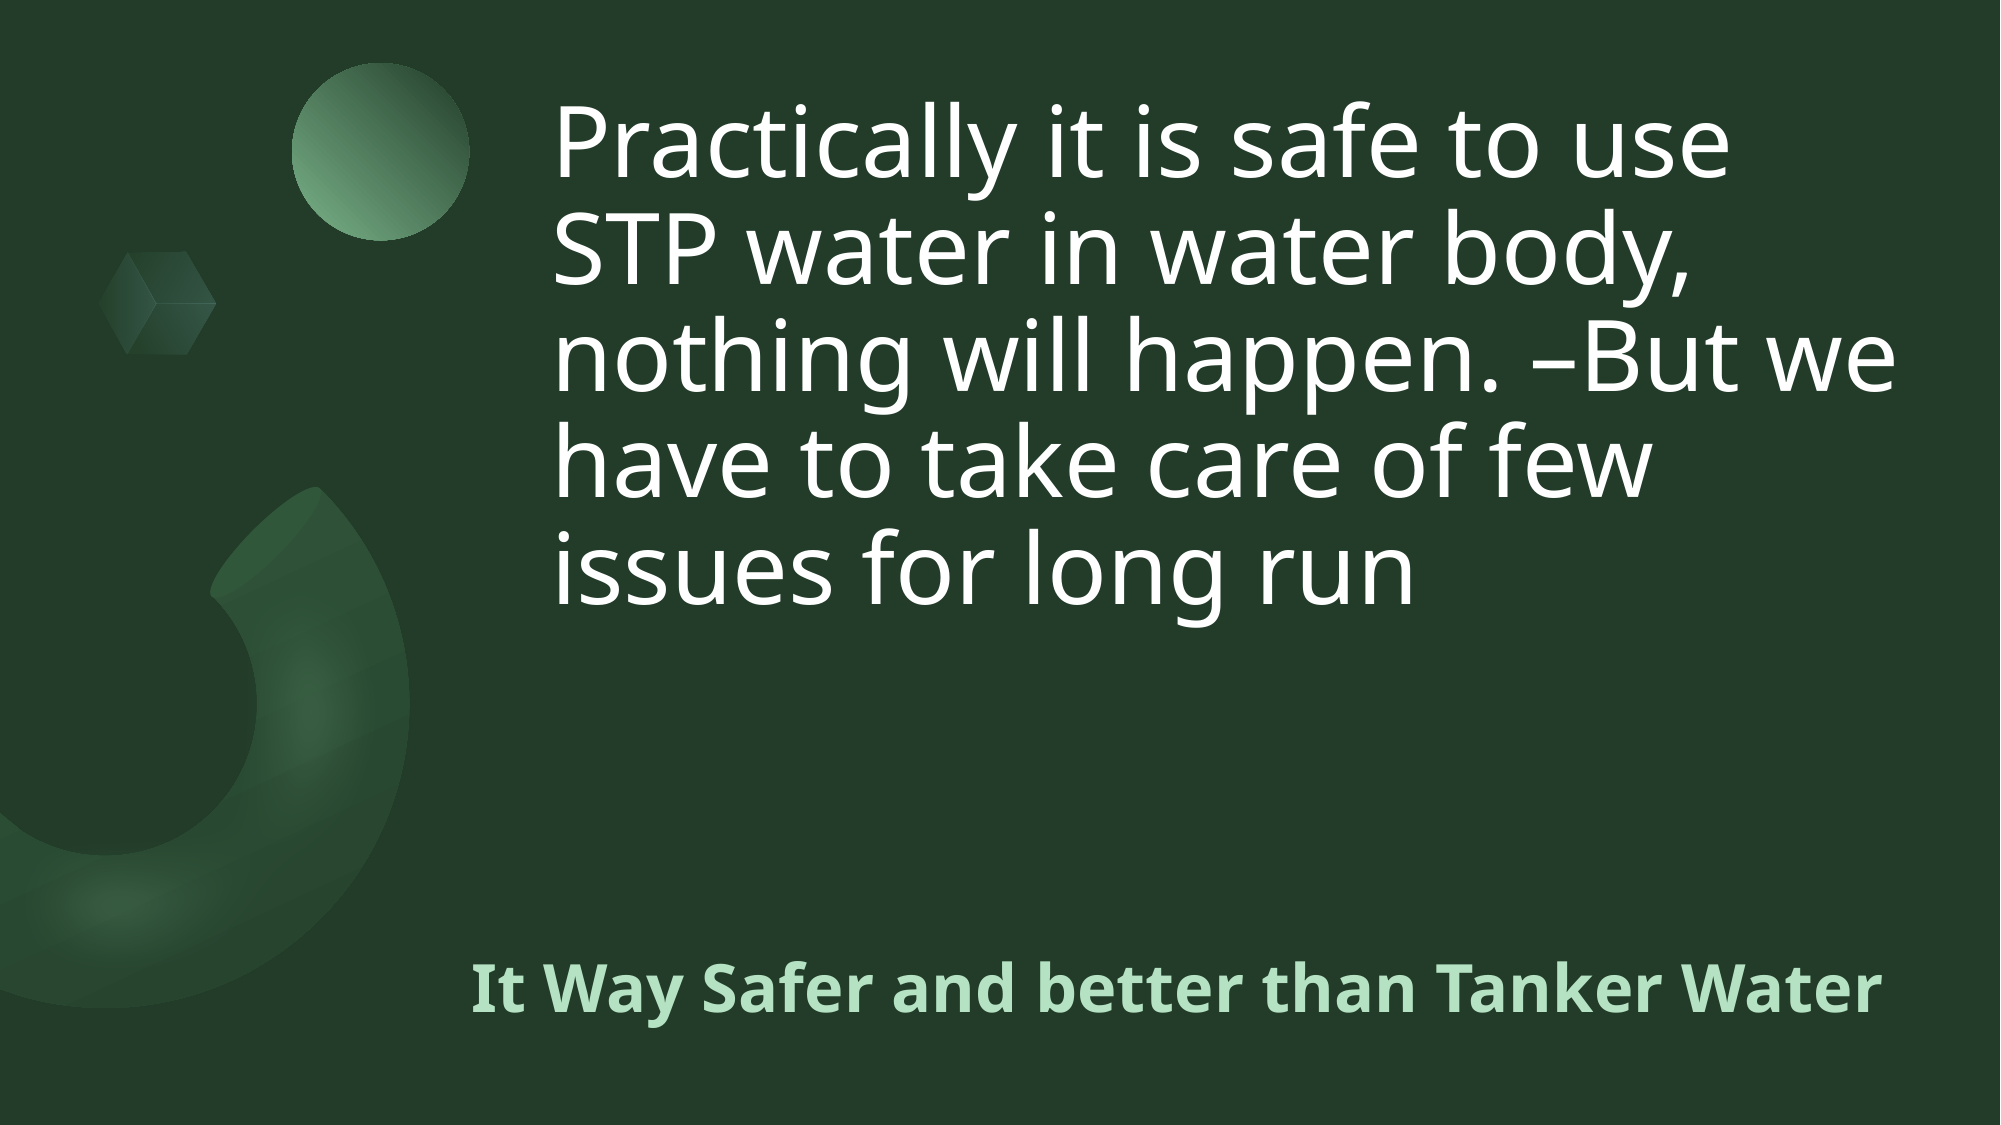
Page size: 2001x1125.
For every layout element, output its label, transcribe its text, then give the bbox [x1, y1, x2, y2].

text_box It Way Safer and better than Tanker Water [456, 938, 1900, 1034]
title Practically it is safe to use STP water in water body, nothing will happen. –But we have to take care of few issues for long run [551, 90, 1910, 628]
